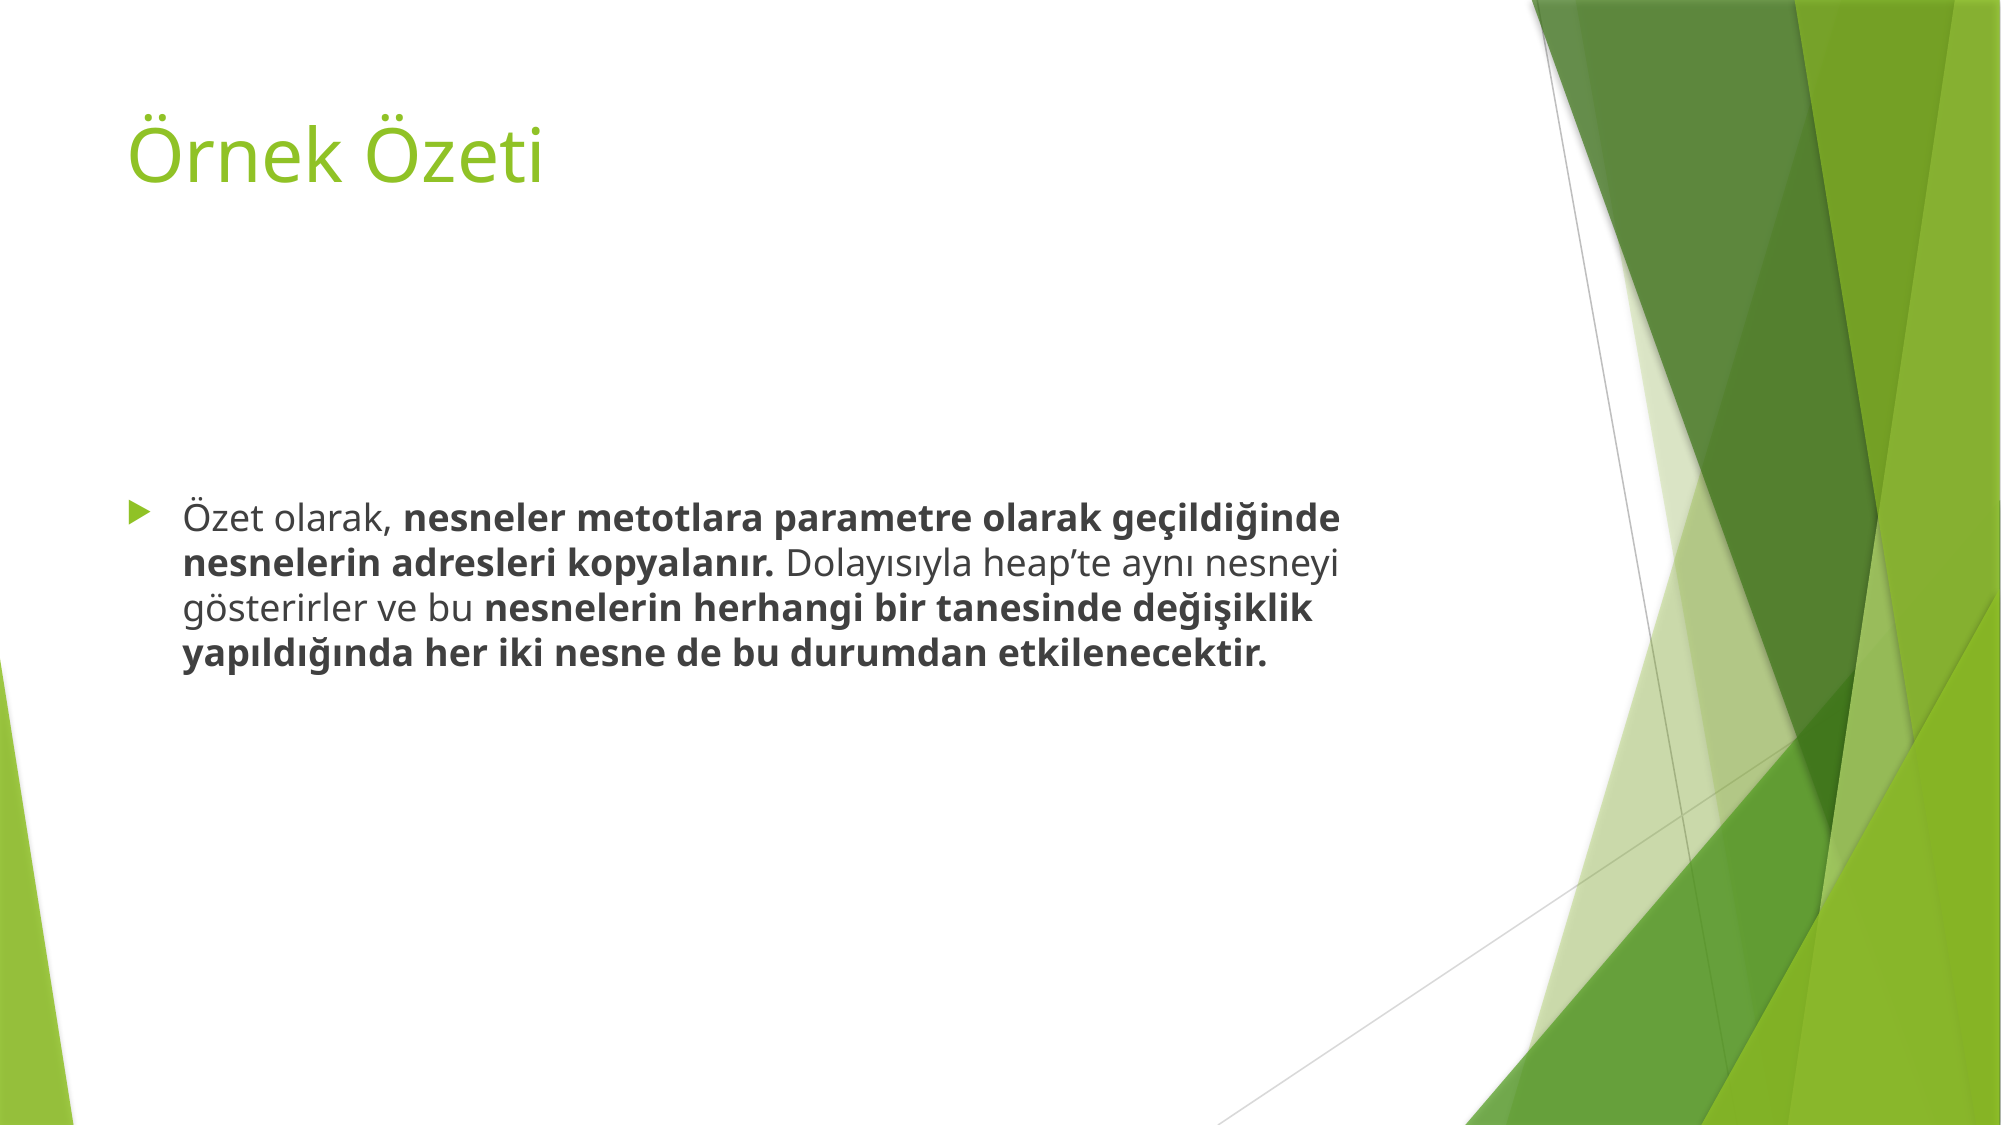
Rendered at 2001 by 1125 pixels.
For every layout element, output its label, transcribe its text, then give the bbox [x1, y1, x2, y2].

list Özet olarak, nesneler metotlara parametre olarak geçildiğinde nesnelerin adresleri kopyalanır. Dolayısıyla heap’te aynı nesneyi gösterirler ve bu nesnelerin herhangi bir tanesinde değişiklik yapıldığında her iki nesne de bu durumdan etkilenecektir. [111, 354, 1522, 992]
title Örnek Özeti [111, 99, 1522, 236]
